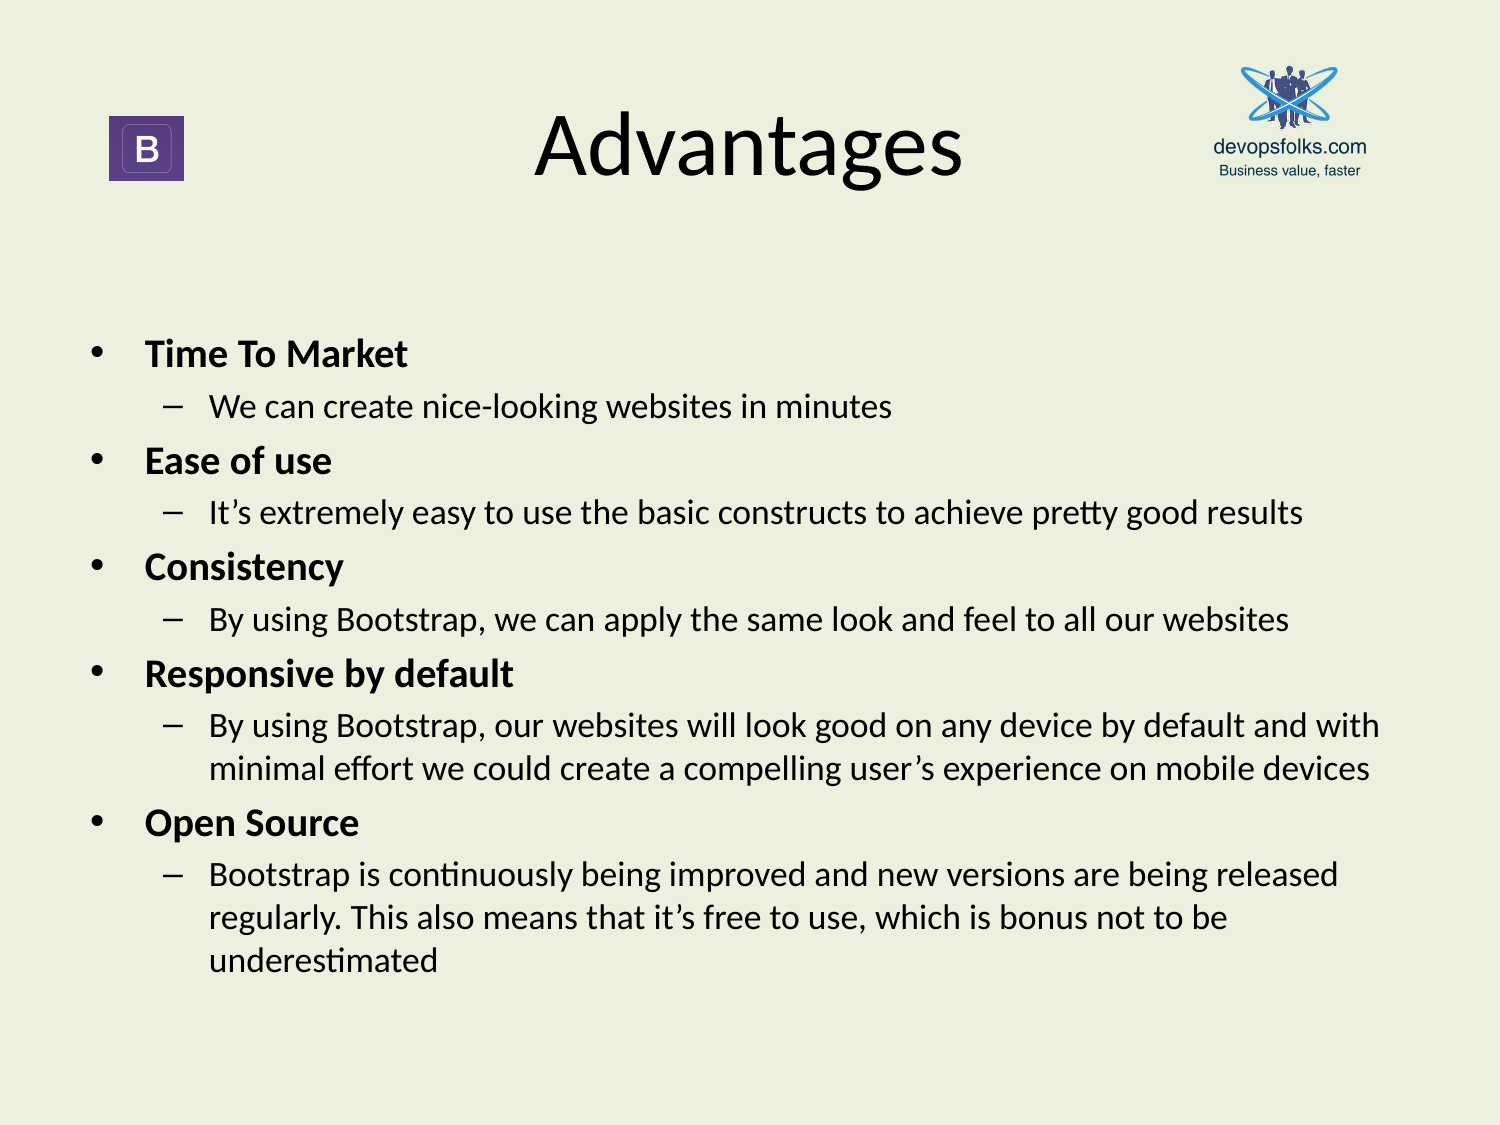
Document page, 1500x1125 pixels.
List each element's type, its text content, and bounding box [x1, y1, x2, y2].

list Time To Market We can create nice-looking websites in minutes Ease of use It’s extremely easy to use the basic constructs to achieve pretty good results Consistency By using Bootstrap, we can apply the same look and feel to all our websites Responsive by default By using Bootstrap, our websites will look good on any device by default and with minimal effort we could create a compelling user’s experience on mobile devices Open Source Bootstrap is continuously being improved and new versions are being released regularly. This also means that it’s free to use, which is bonus not to be underestimated [75, 262, 1425, 1005]
picture [1189, 61, 1388, 181]
title Advantages [75, 45, 1425, 233]
picture [109, 116, 184, 181]
